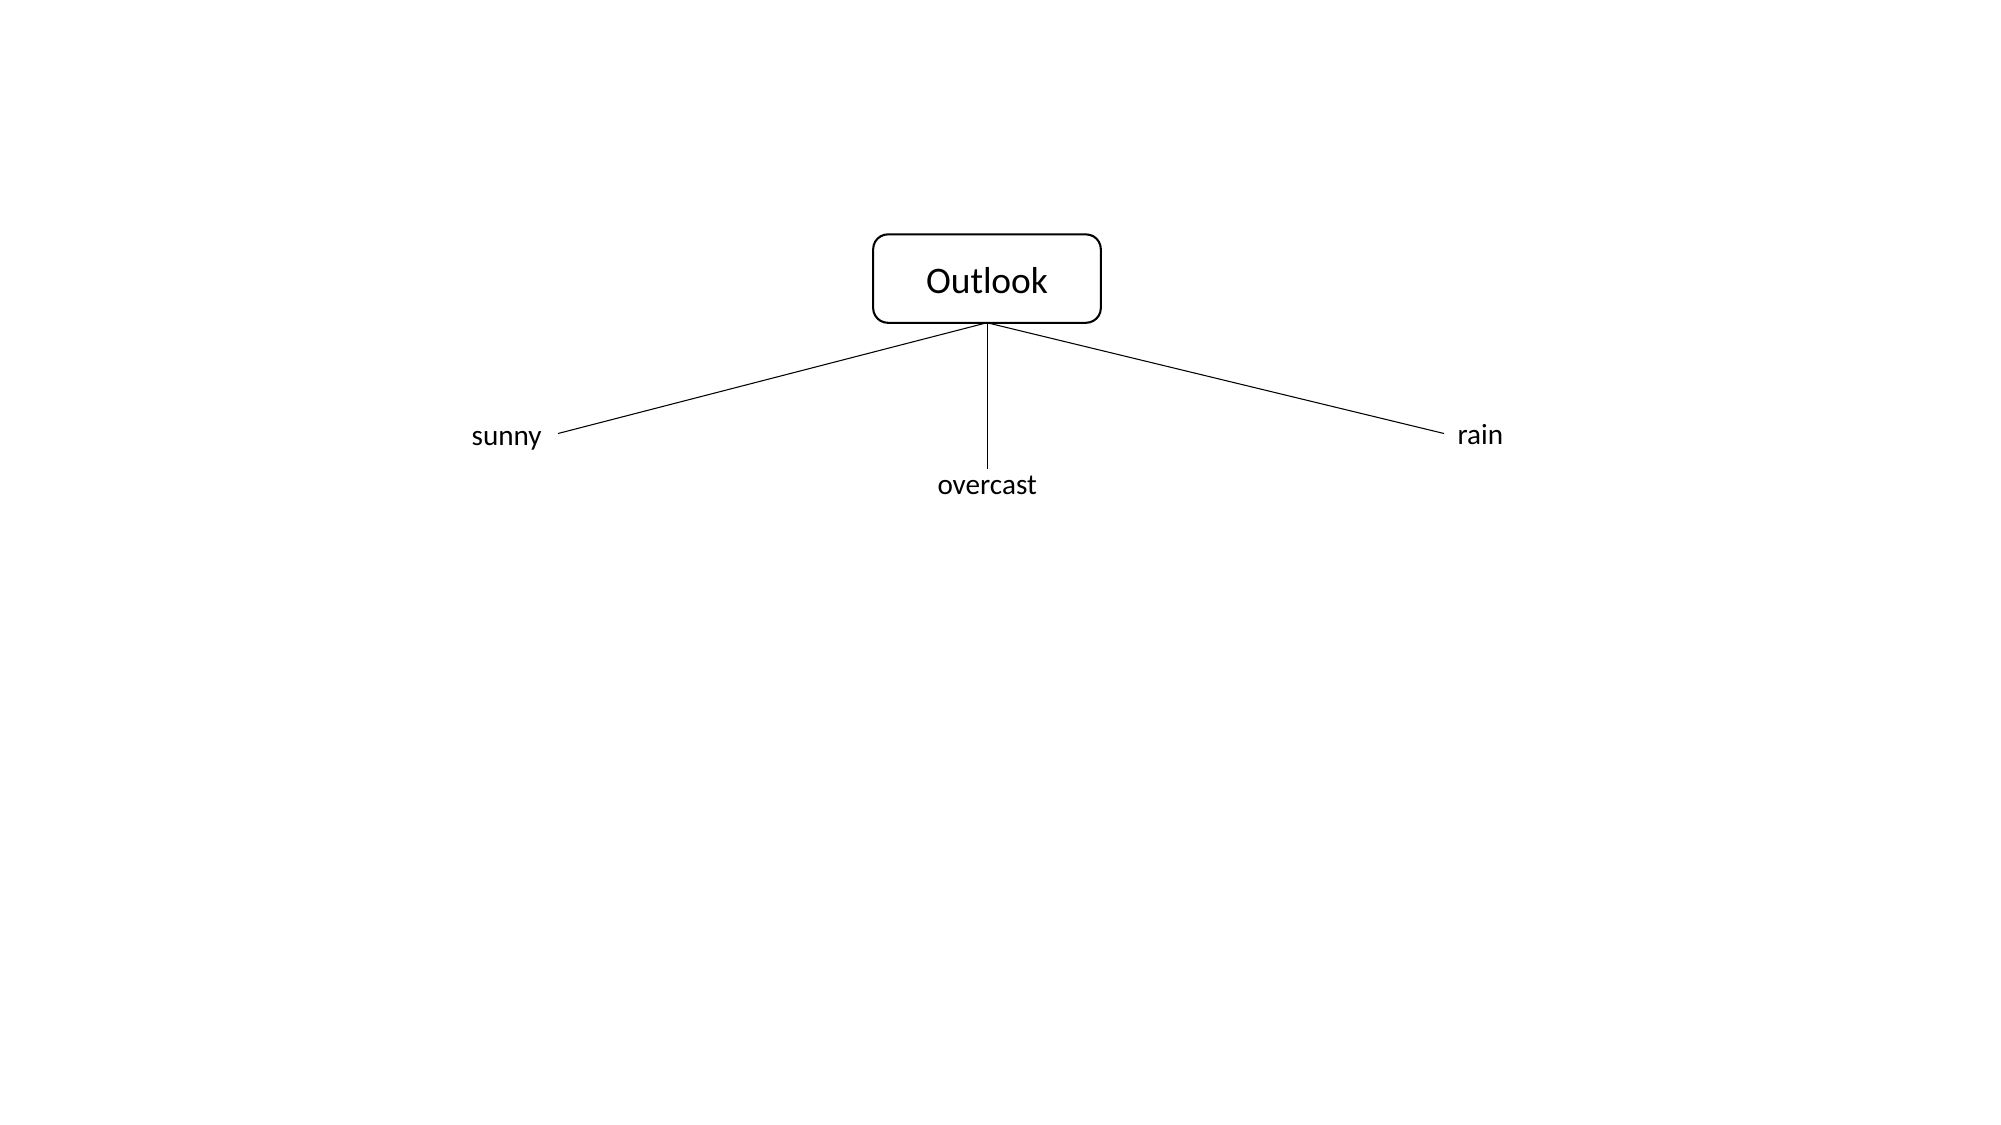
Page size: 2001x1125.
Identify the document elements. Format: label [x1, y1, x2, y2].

text_box [405, 234, 1583, 509]
